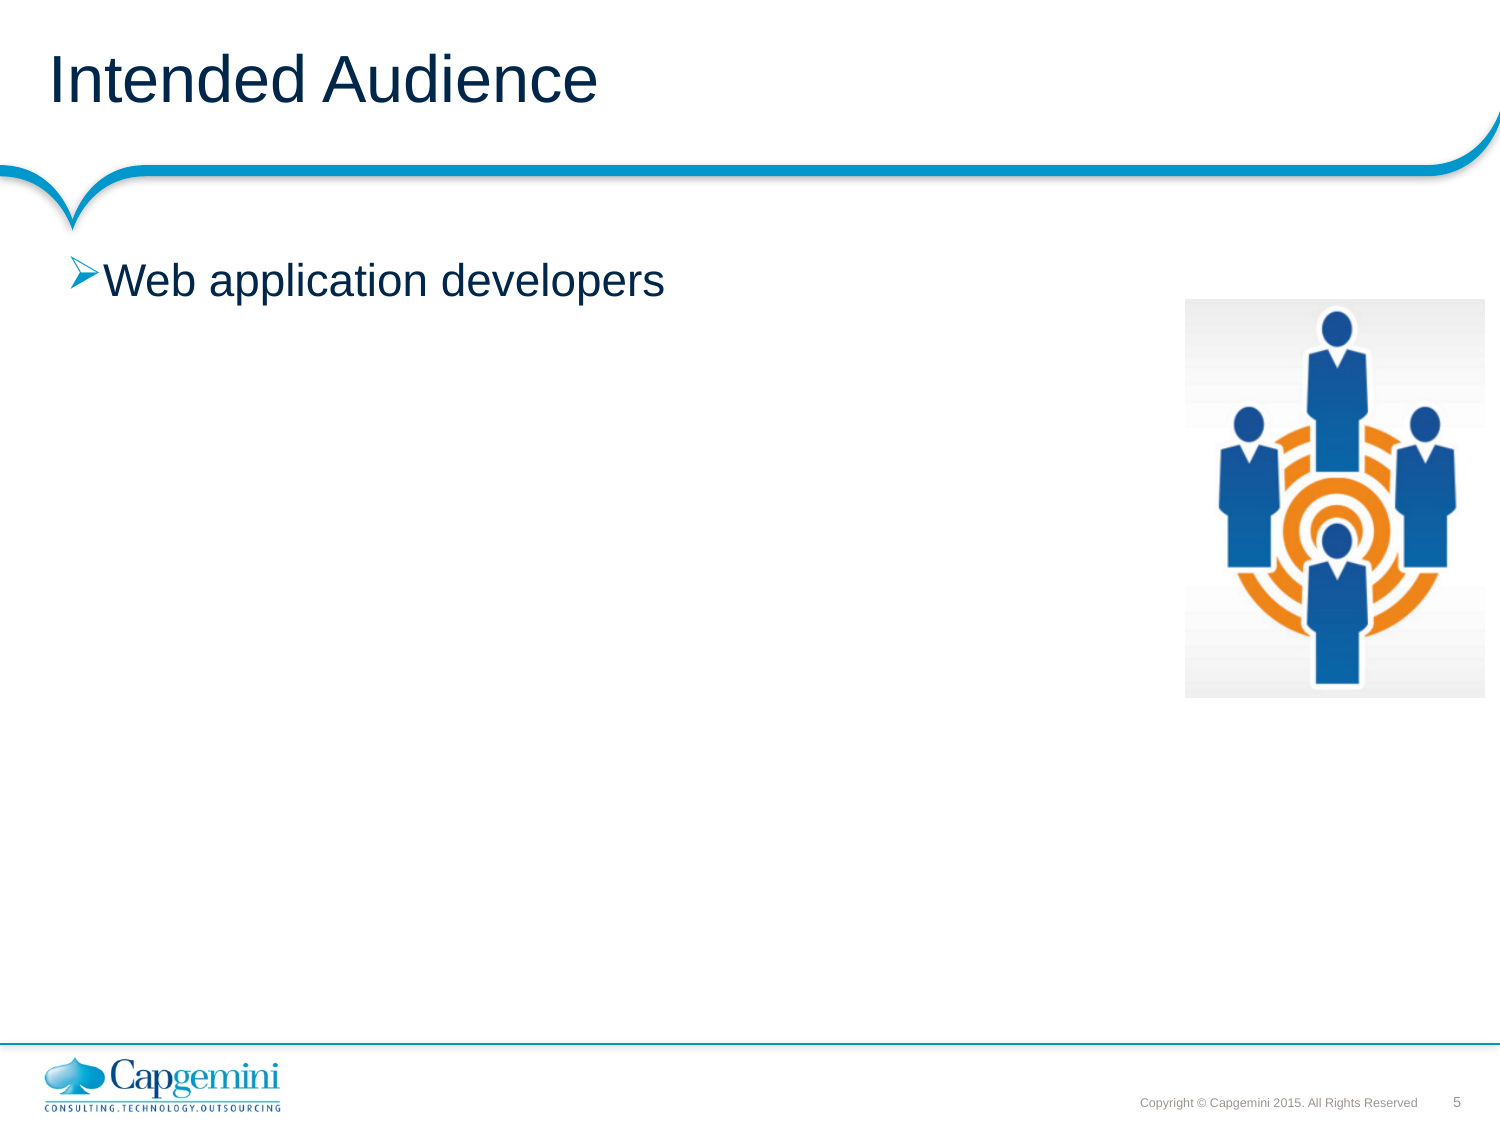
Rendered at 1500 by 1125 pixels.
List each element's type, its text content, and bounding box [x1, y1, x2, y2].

picture [1185, 299, 1485, 698]
list Web application developers [48, 245, 1185, 1007]
picture [44, 1056, 281, 1113]
title Intended Audience [0, 0, 1500, 165]
